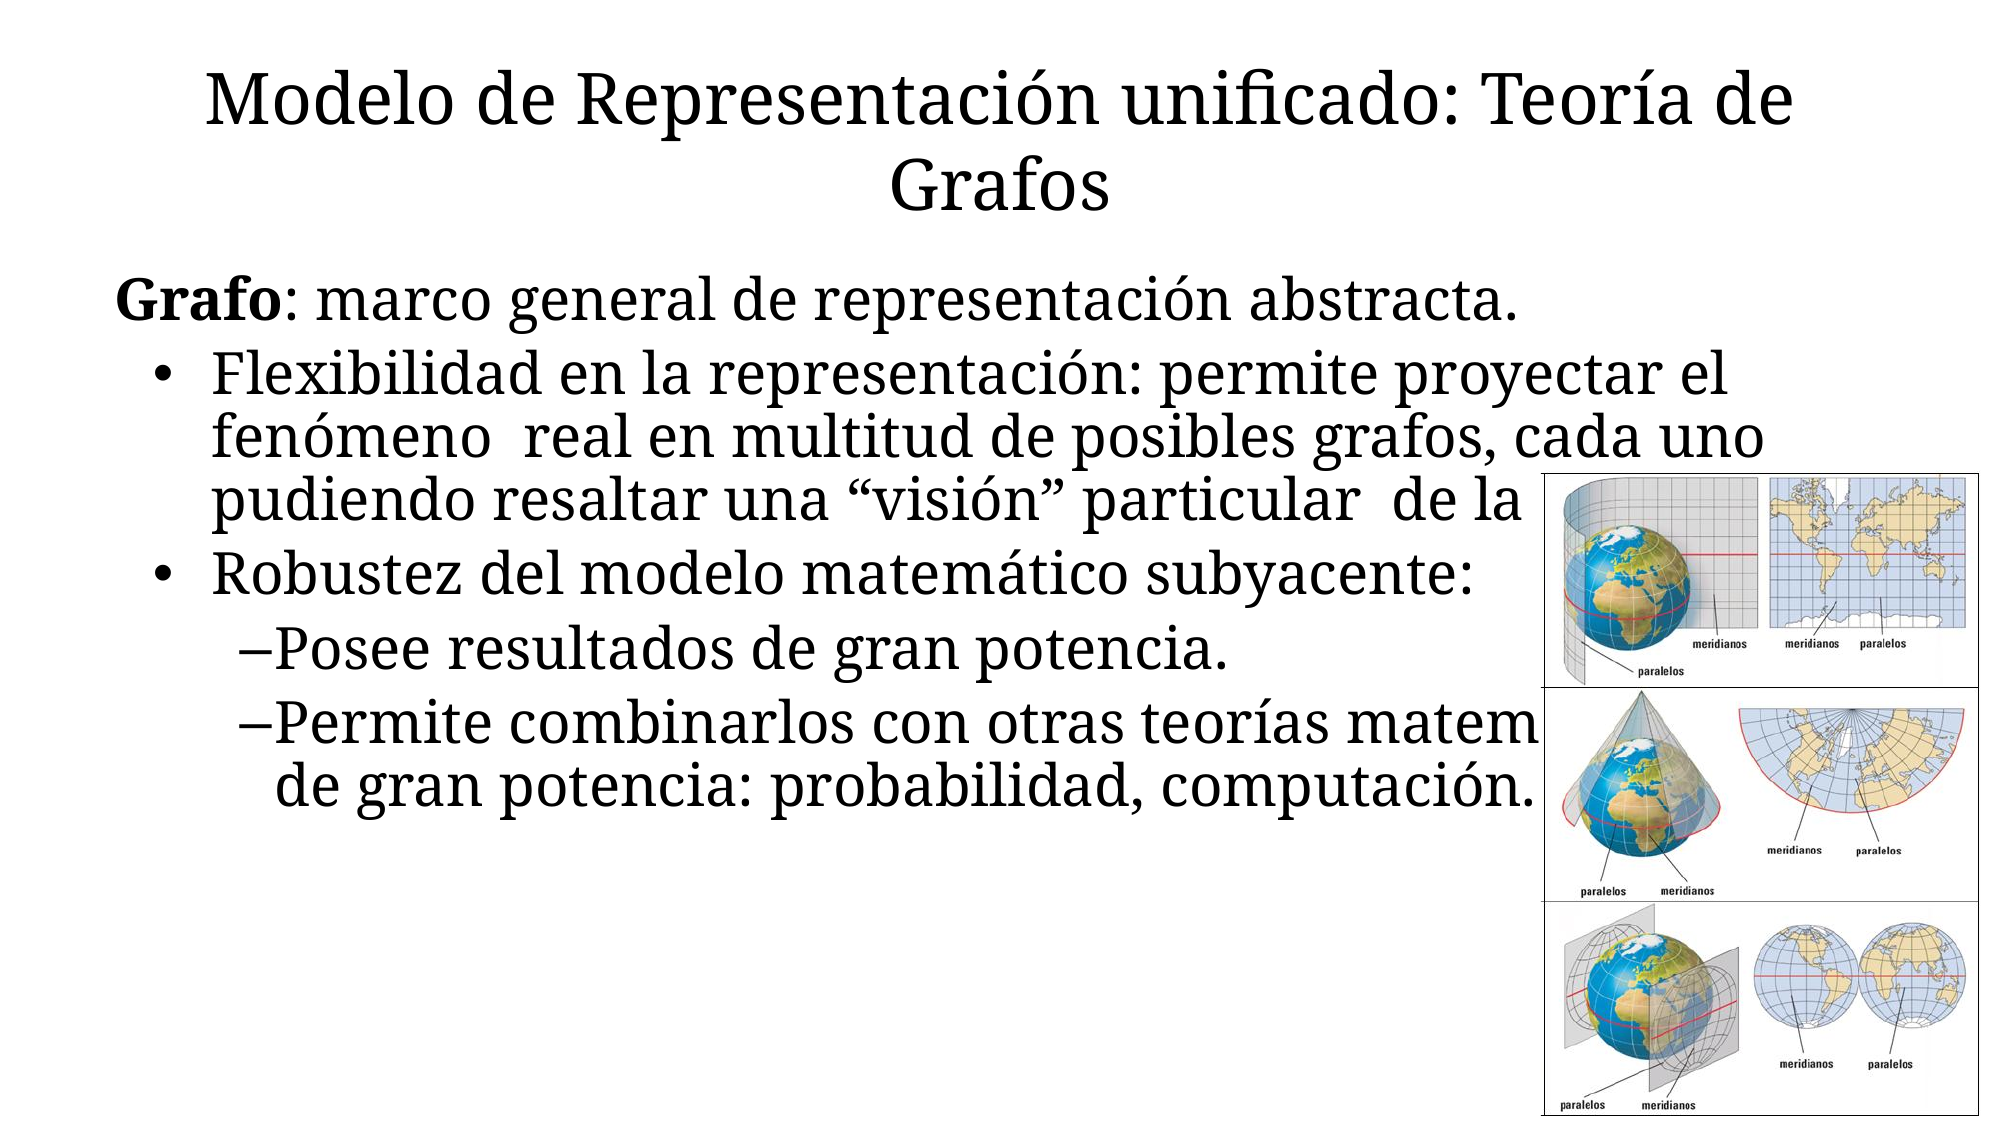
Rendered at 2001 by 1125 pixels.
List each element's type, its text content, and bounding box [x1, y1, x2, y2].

picture [1540, 469, 1981, 1118]
title Modelo de Representación unificado: Teoría de Grafos [99, 45, 1900, 233]
list Grafo: marco general de representación abstracta. Flexibilidad en la representación: permite proyectar el fenómeno real en multitud de posibles grafos, cada uno pudiendo resaltar una “visión” particular de la realidad. Robustez del modelo matemático subyacente: Posee resultados de gran potencia. Permite combinarlos con otras teorías matemáticas de gran potencia: probabilidad, computación. [99, 262, 1900, 1083]
